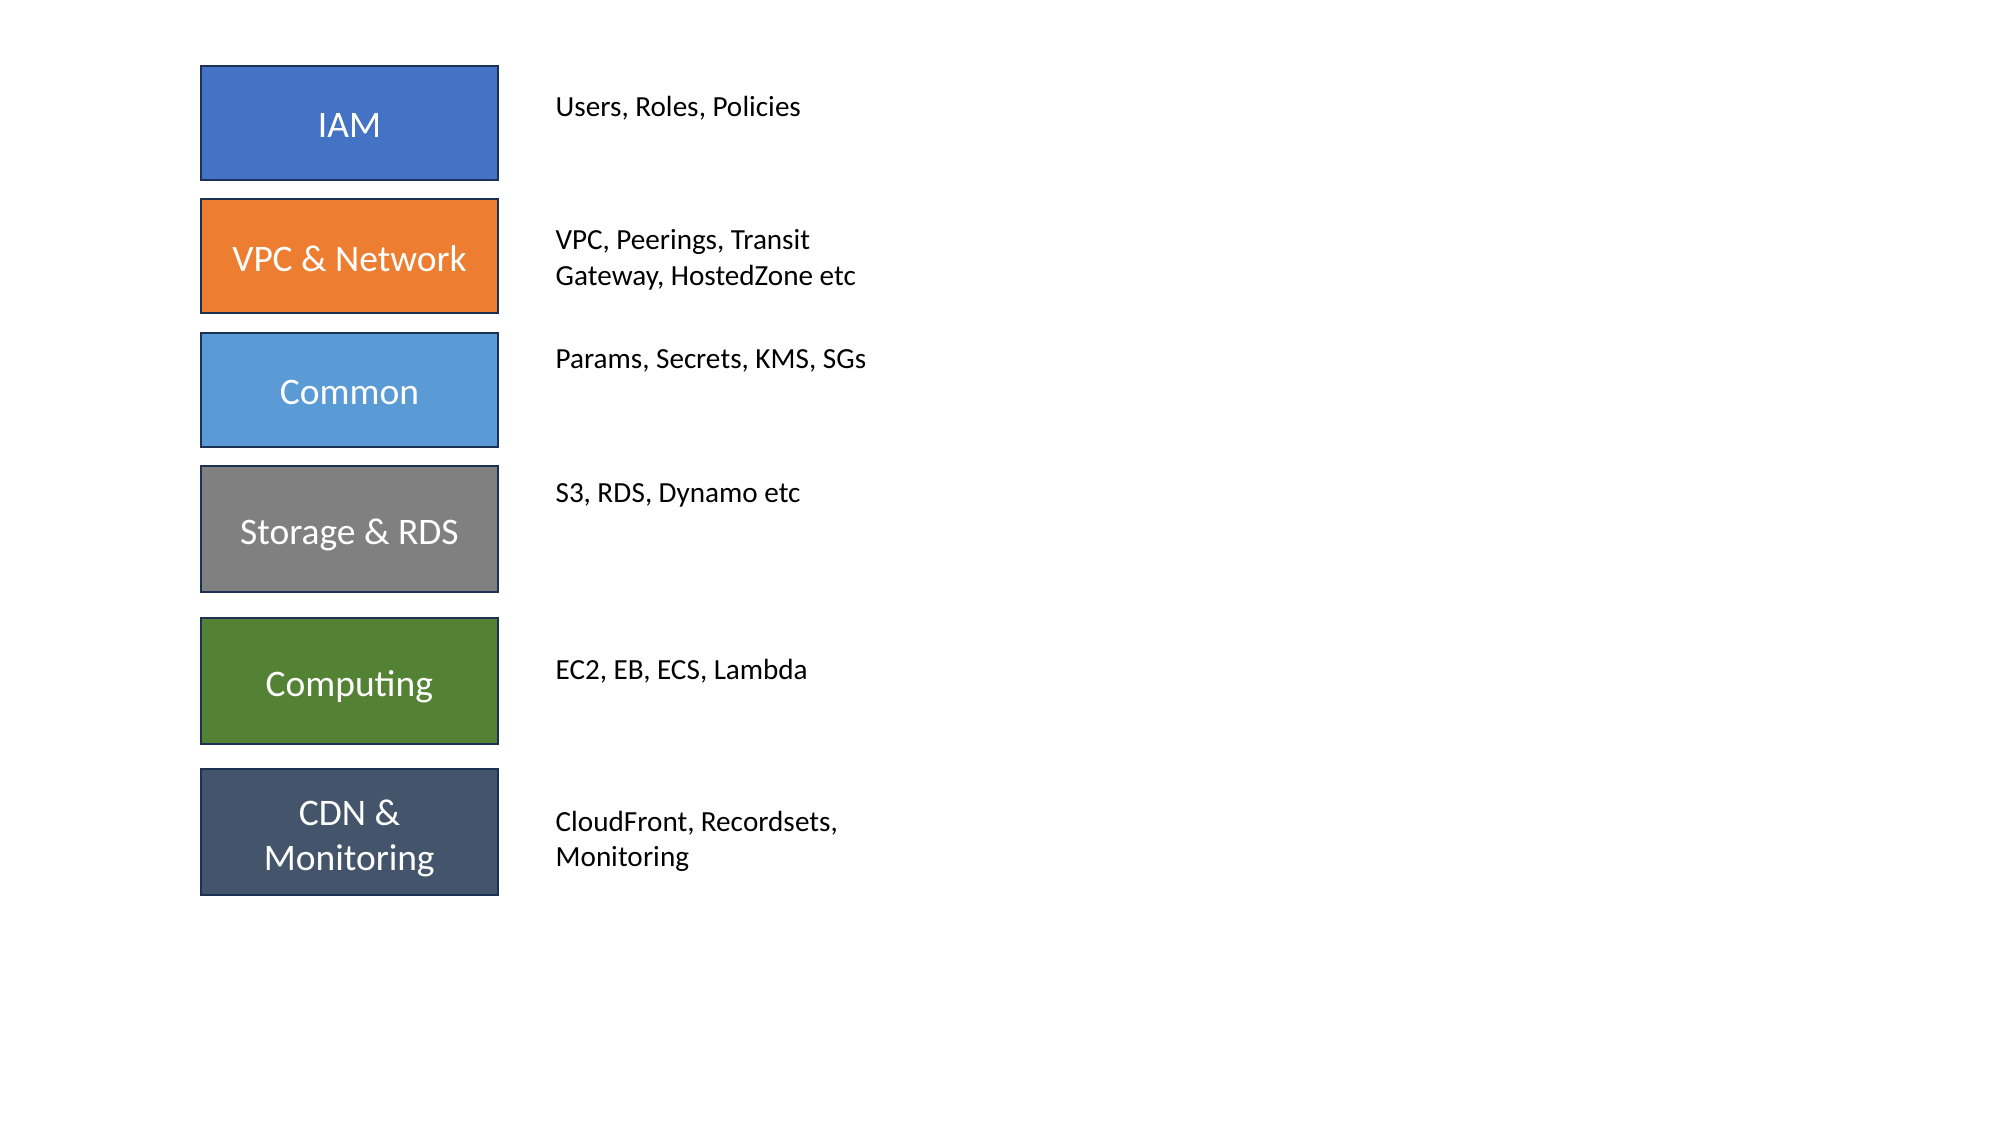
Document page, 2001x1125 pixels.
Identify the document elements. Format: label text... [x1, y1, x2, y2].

text_box Common [200, 332, 499, 448]
text_box VPC & Network [200, 198, 499, 314]
text_box CDN & Monitoring [200, 768, 499, 896]
text_box IAM [200, 65, 499, 181]
text_box Storage & RDS [200, 465, 499, 593]
text_box Computing [200, 617, 499, 745]
text_box Users, Roles, Policies [540, 80, 925, 130]
text_box EC2, EB, ECS, Lambda [540, 643, 925, 693]
text_box VPC, Peerings, Transit Gateway, HostedZone etc [540, 213, 925, 299]
text_box S3, RDS, Dynamo etc [540, 466, 925, 517]
text_box Params, Secrets, KMS, SGs [540, 331, 925, 382]
text_box CloudFront, Recordsets, Monitoring [540, 794, 925, 880]
